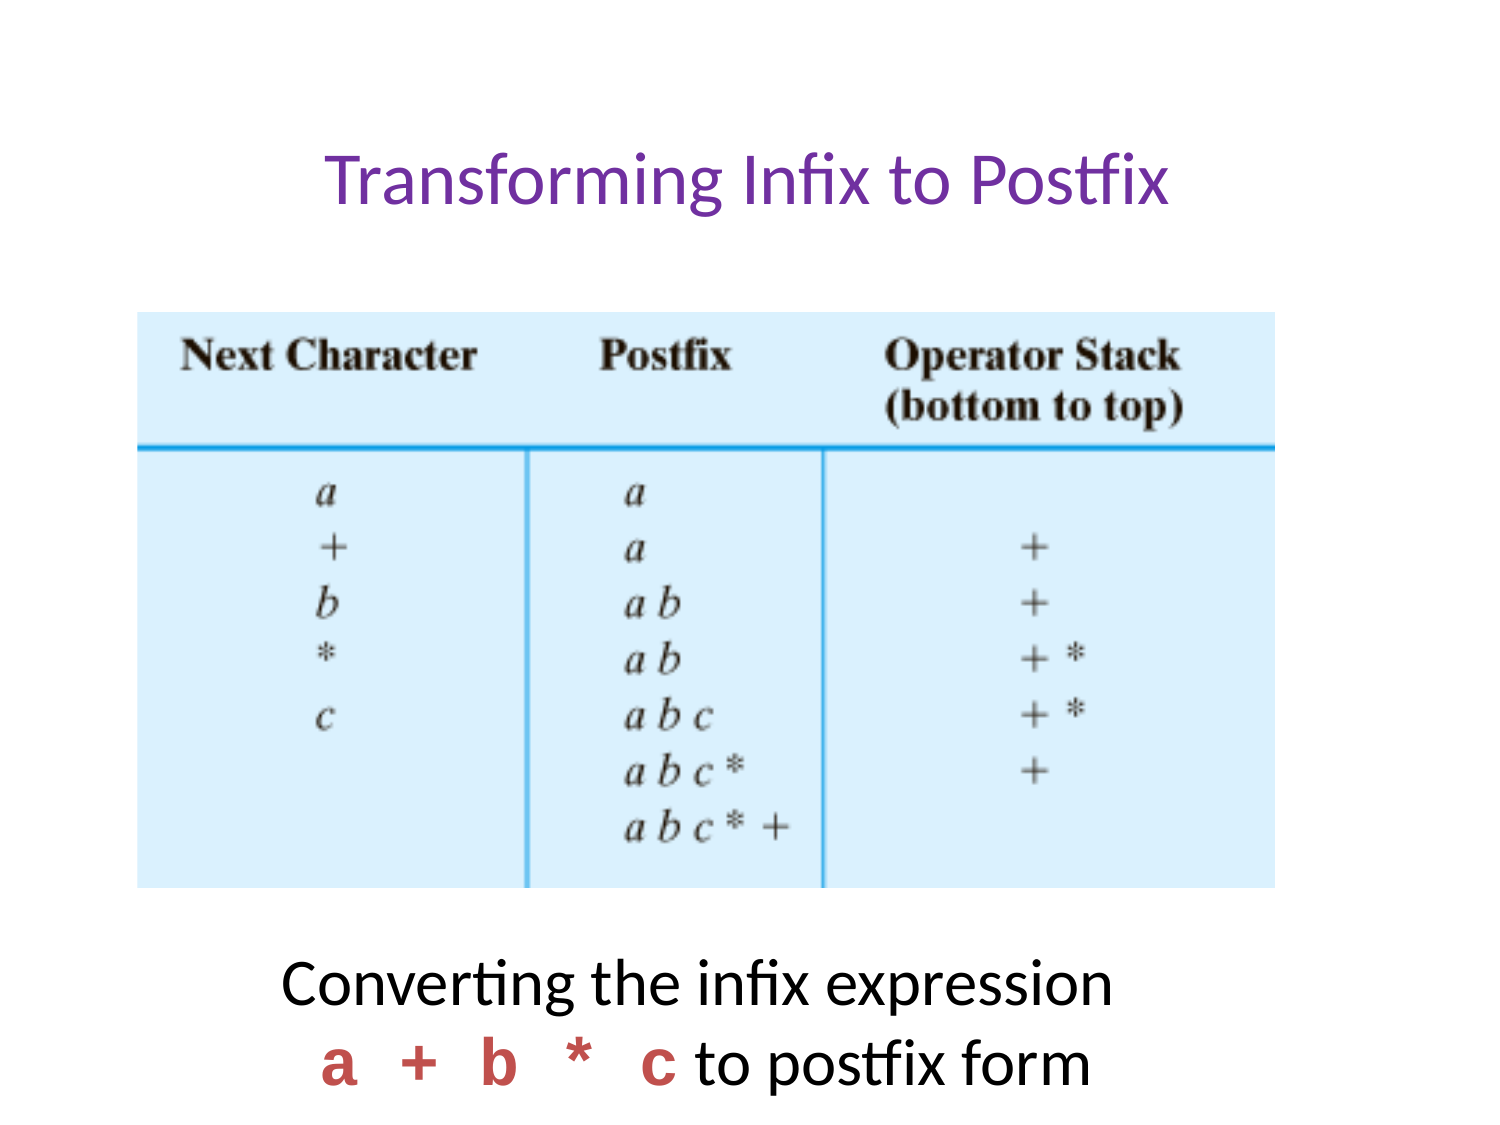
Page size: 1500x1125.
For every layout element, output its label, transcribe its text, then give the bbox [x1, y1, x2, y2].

text_box Converting the infix expression a + b * c to postfix form [168, 931, 1244, 1106]
title Transforming Infix to Postfix [81, 80, 1432, 268]
picture [137, 449, 1276, 888]
picture [137, 312, 1276, 446]
